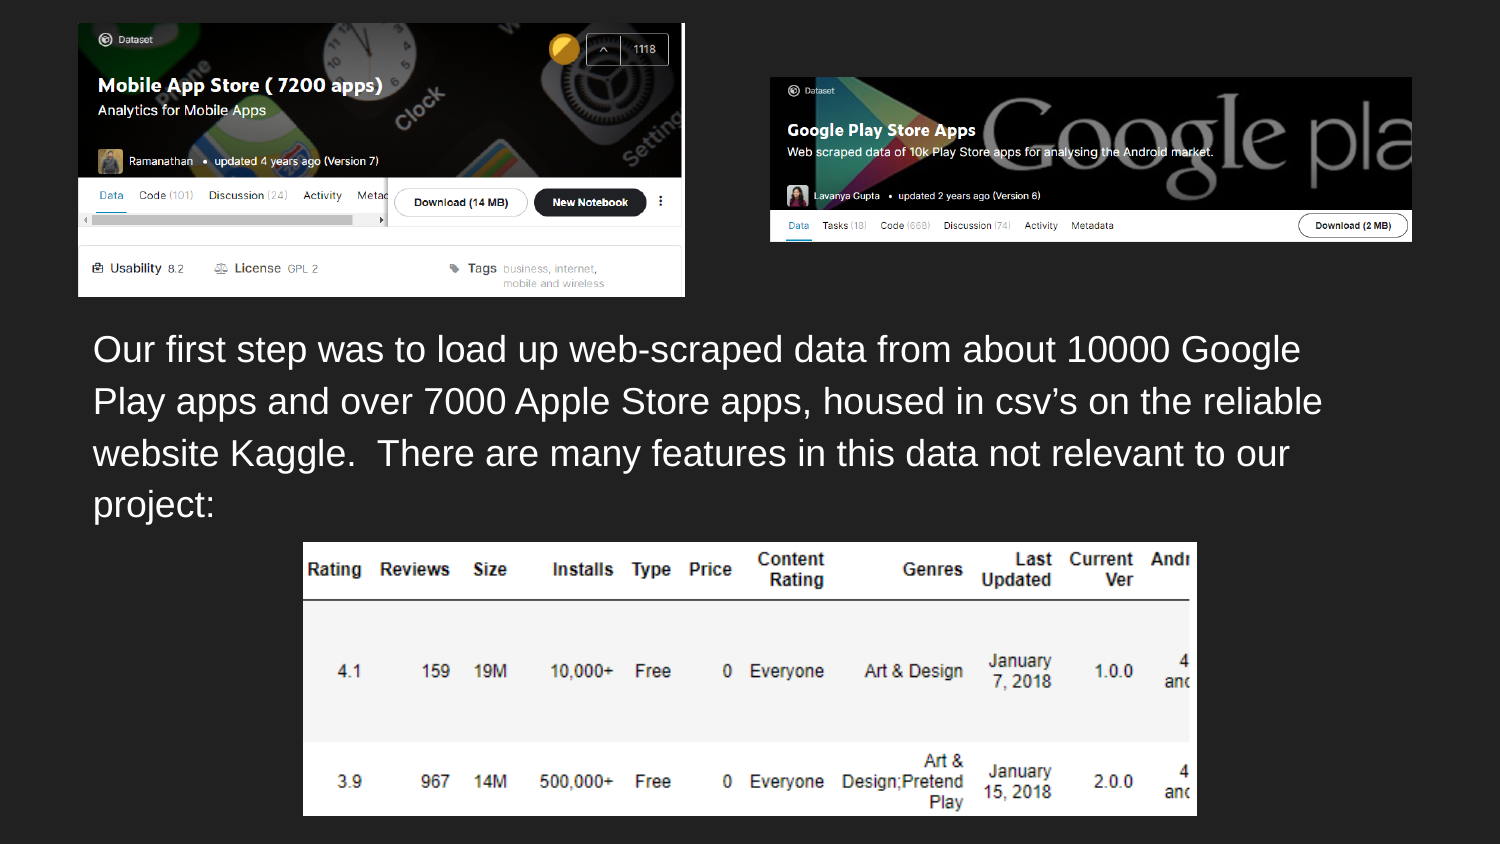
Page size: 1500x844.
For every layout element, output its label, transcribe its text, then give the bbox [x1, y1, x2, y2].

picture [769, 77, 1412, 242]
text_box Our first step was to load up web-scraped data from about 10000 Google Play apps and over 7000 Apple Store apps, housed in csv’s on the reliable website Kaggle. There are many features in this data not relevant to our project: [78, 303, 1366, 541]
picture [77, 23, 685, 297]
picture [303, 542, 1197, 816]
